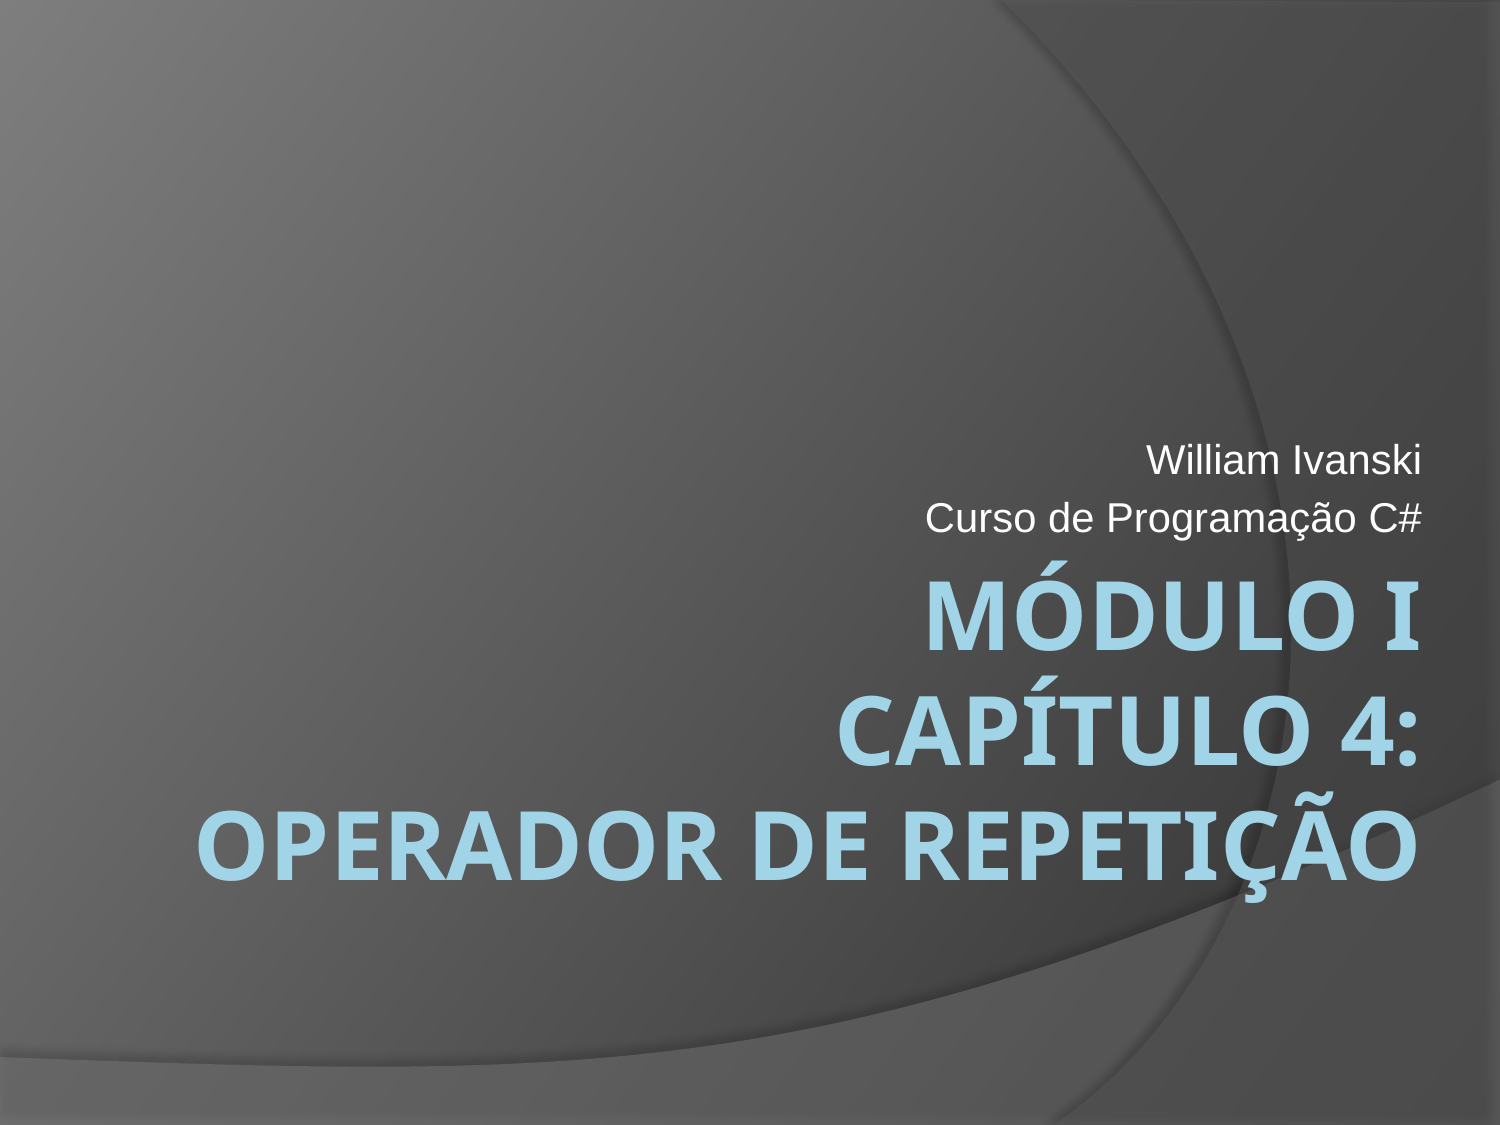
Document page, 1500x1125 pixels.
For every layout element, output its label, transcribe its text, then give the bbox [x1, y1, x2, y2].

title Módulo I Capítulo 4: Operador de Repetição [70, 547, 1430, 925]
subtitle William Ivanski Curso de Programação C# [71, 253, 1430, 541]
